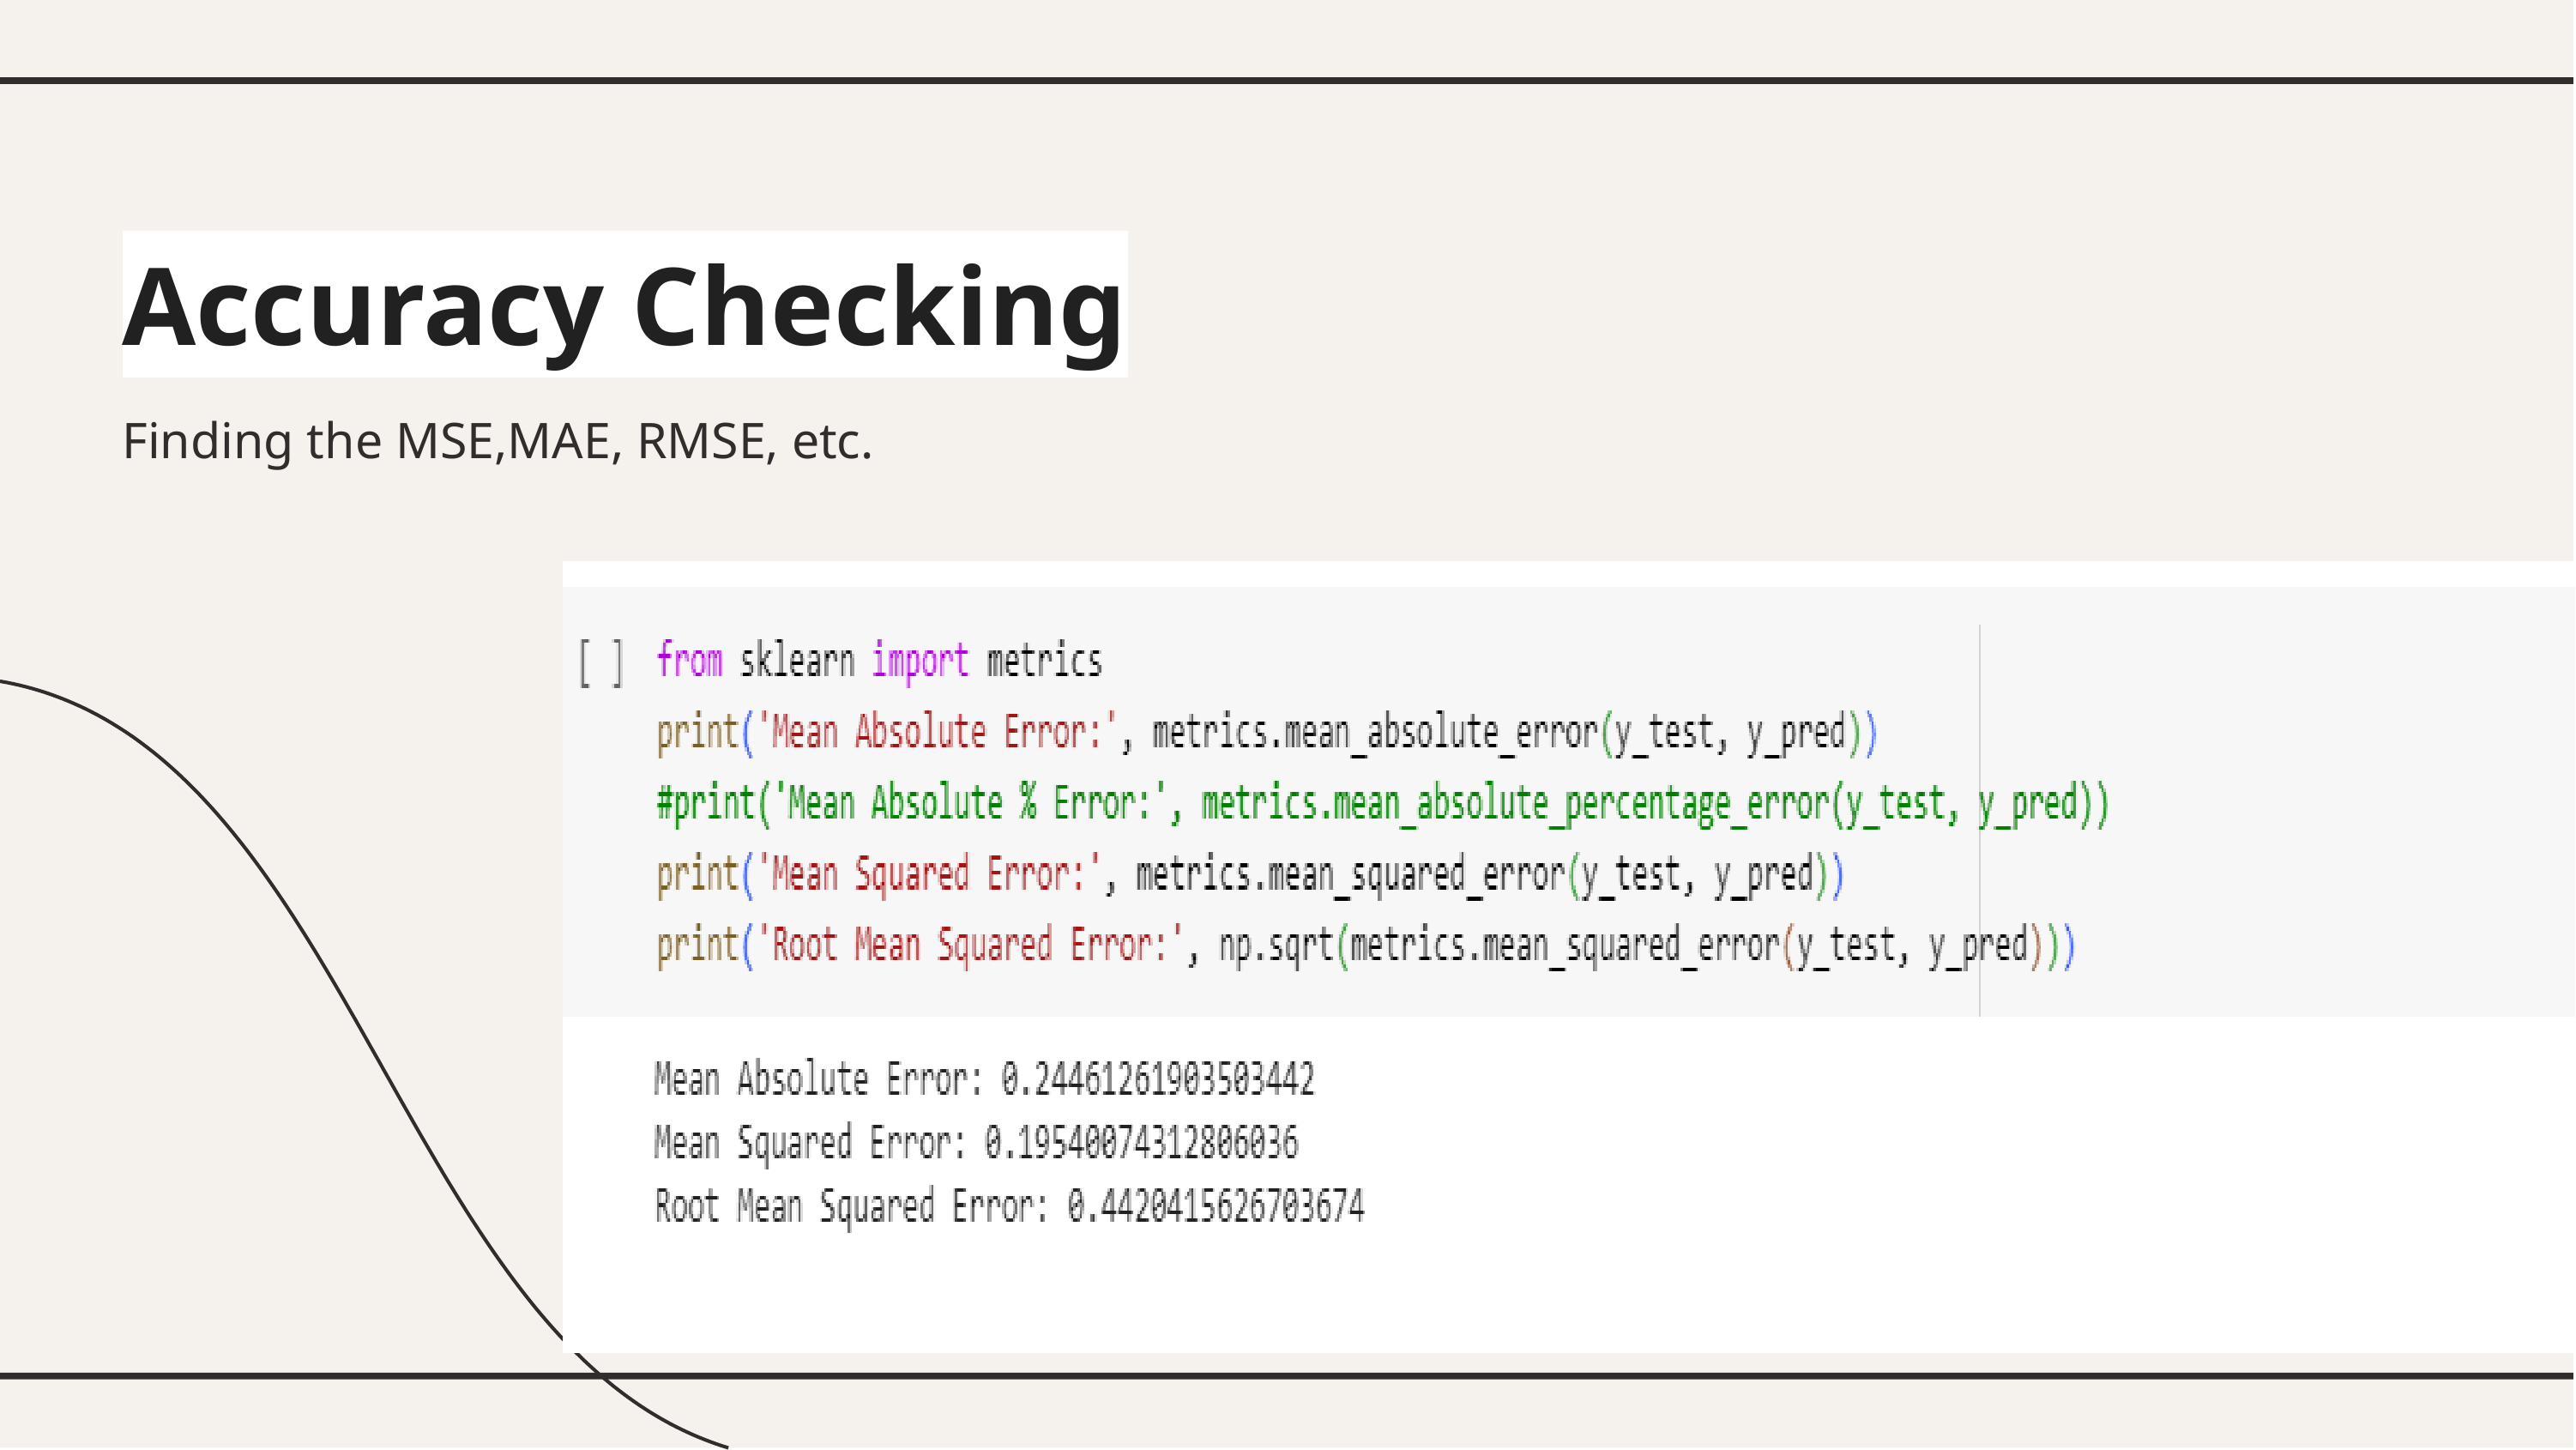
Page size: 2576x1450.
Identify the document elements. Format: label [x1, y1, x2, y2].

picture [563, 561, 2576, 1353]
text_box [0, 76, 2574, 1448]
